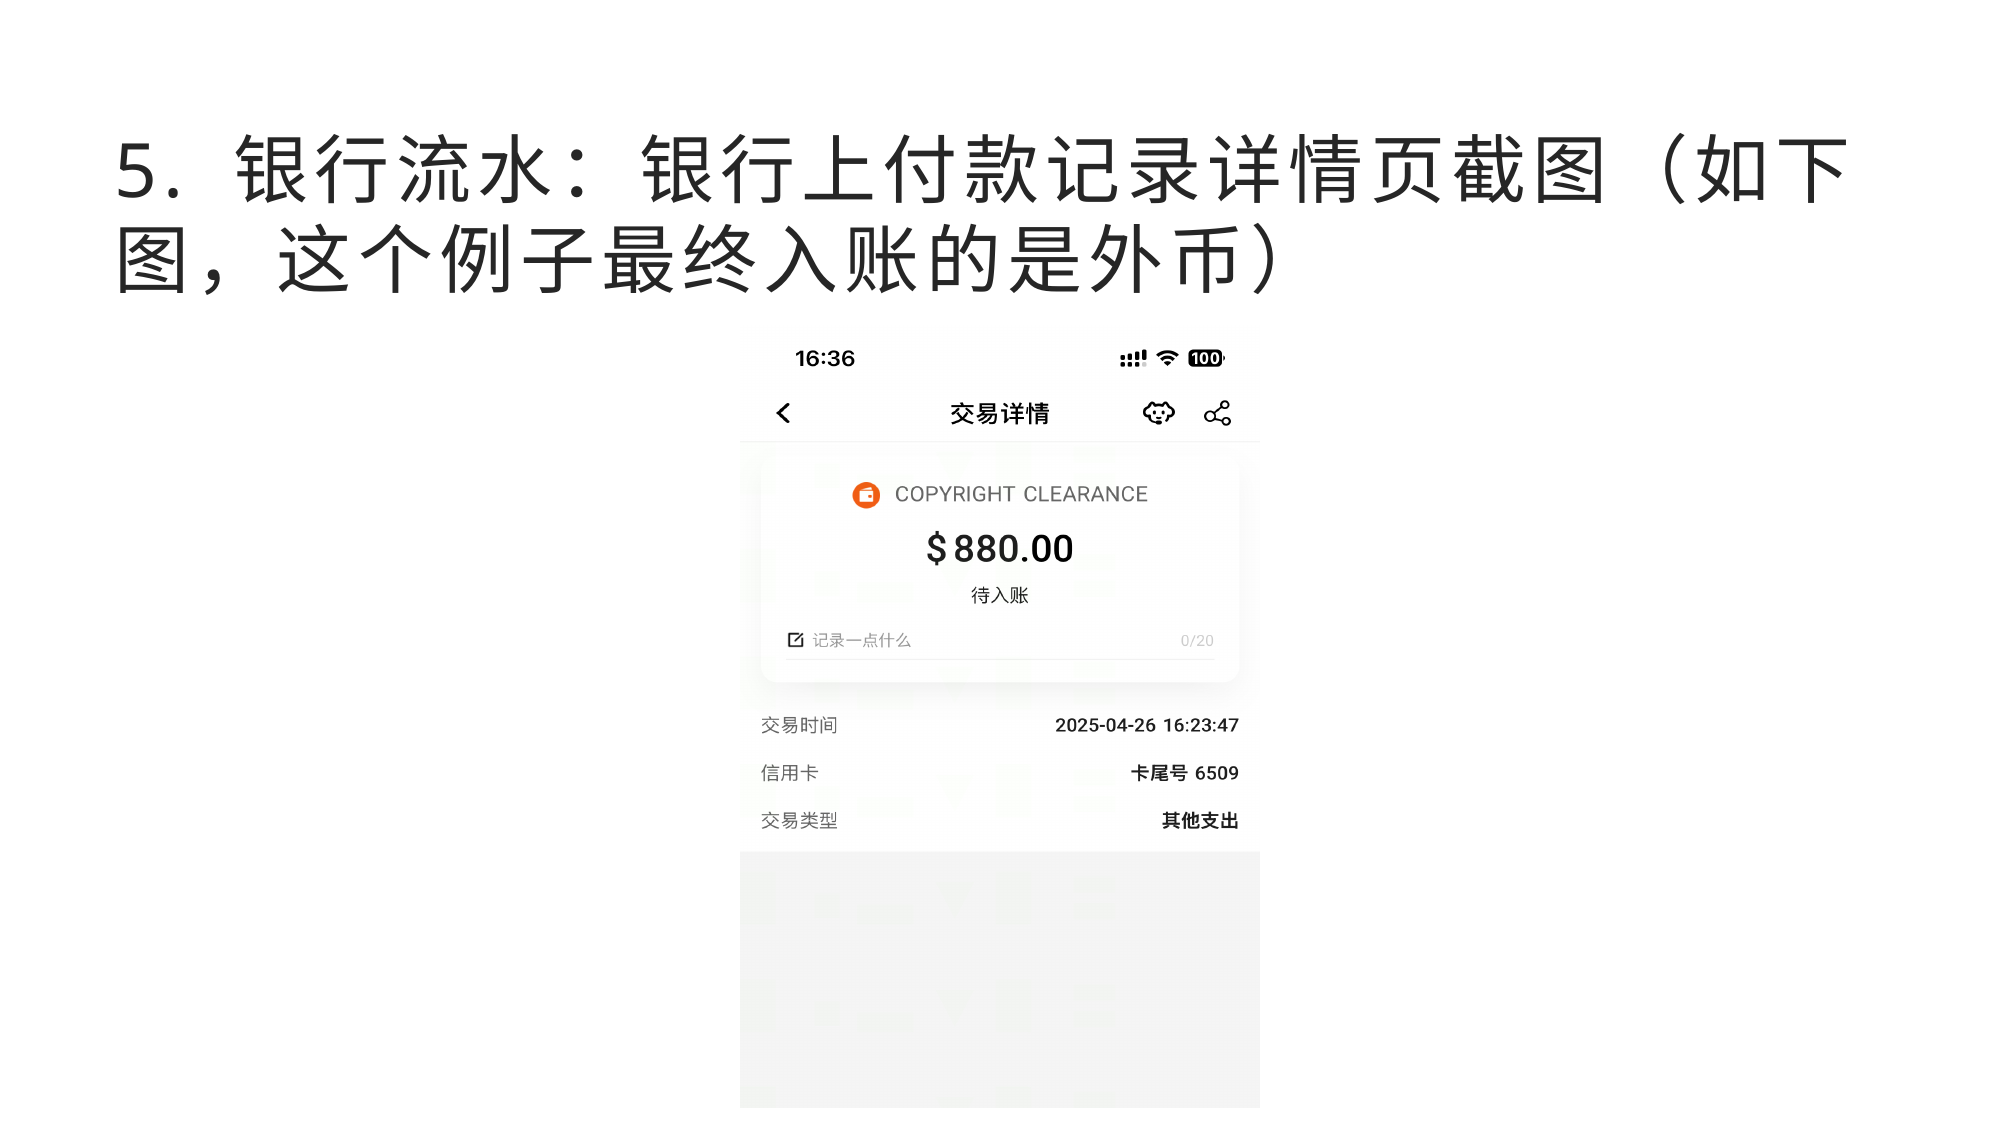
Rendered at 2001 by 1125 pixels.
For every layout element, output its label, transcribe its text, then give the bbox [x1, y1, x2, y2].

title 5. 银行流水：银行上付款记录详情页截图（如下图，这个例子最终入账的是外币） [99, 99, 1900, 326]
picture [739, 325, 1261, 1108]
